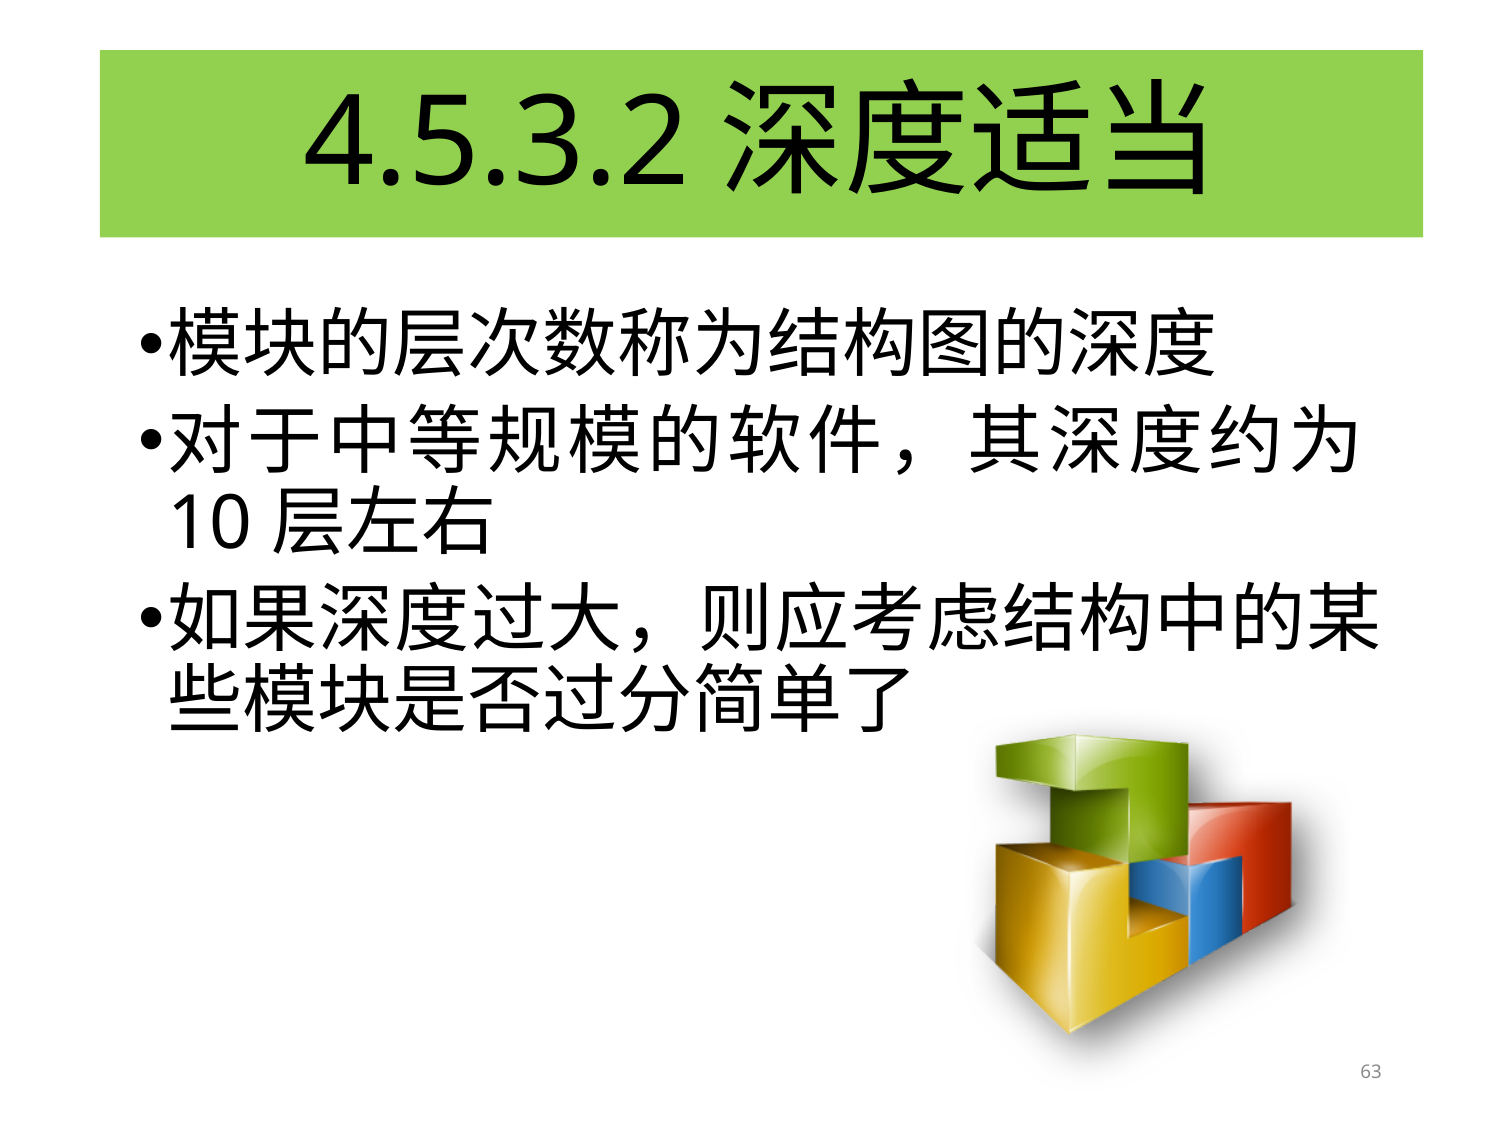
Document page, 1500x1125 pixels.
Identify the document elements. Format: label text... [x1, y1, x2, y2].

picture [974, 716, 1301, 1043]
list 模块的层次数称为结构图的深度 对于中等规模的软件，其深度约为10层左右 如果深度过大，则应考虑结构中的某些模块是否过分简单了 [123, 298, 1397, 1045]
title 4.5.3.2深度适当 [99, 50, 1424, 238]
slide_number 63 [1059, 1042, 1397, 1103]
